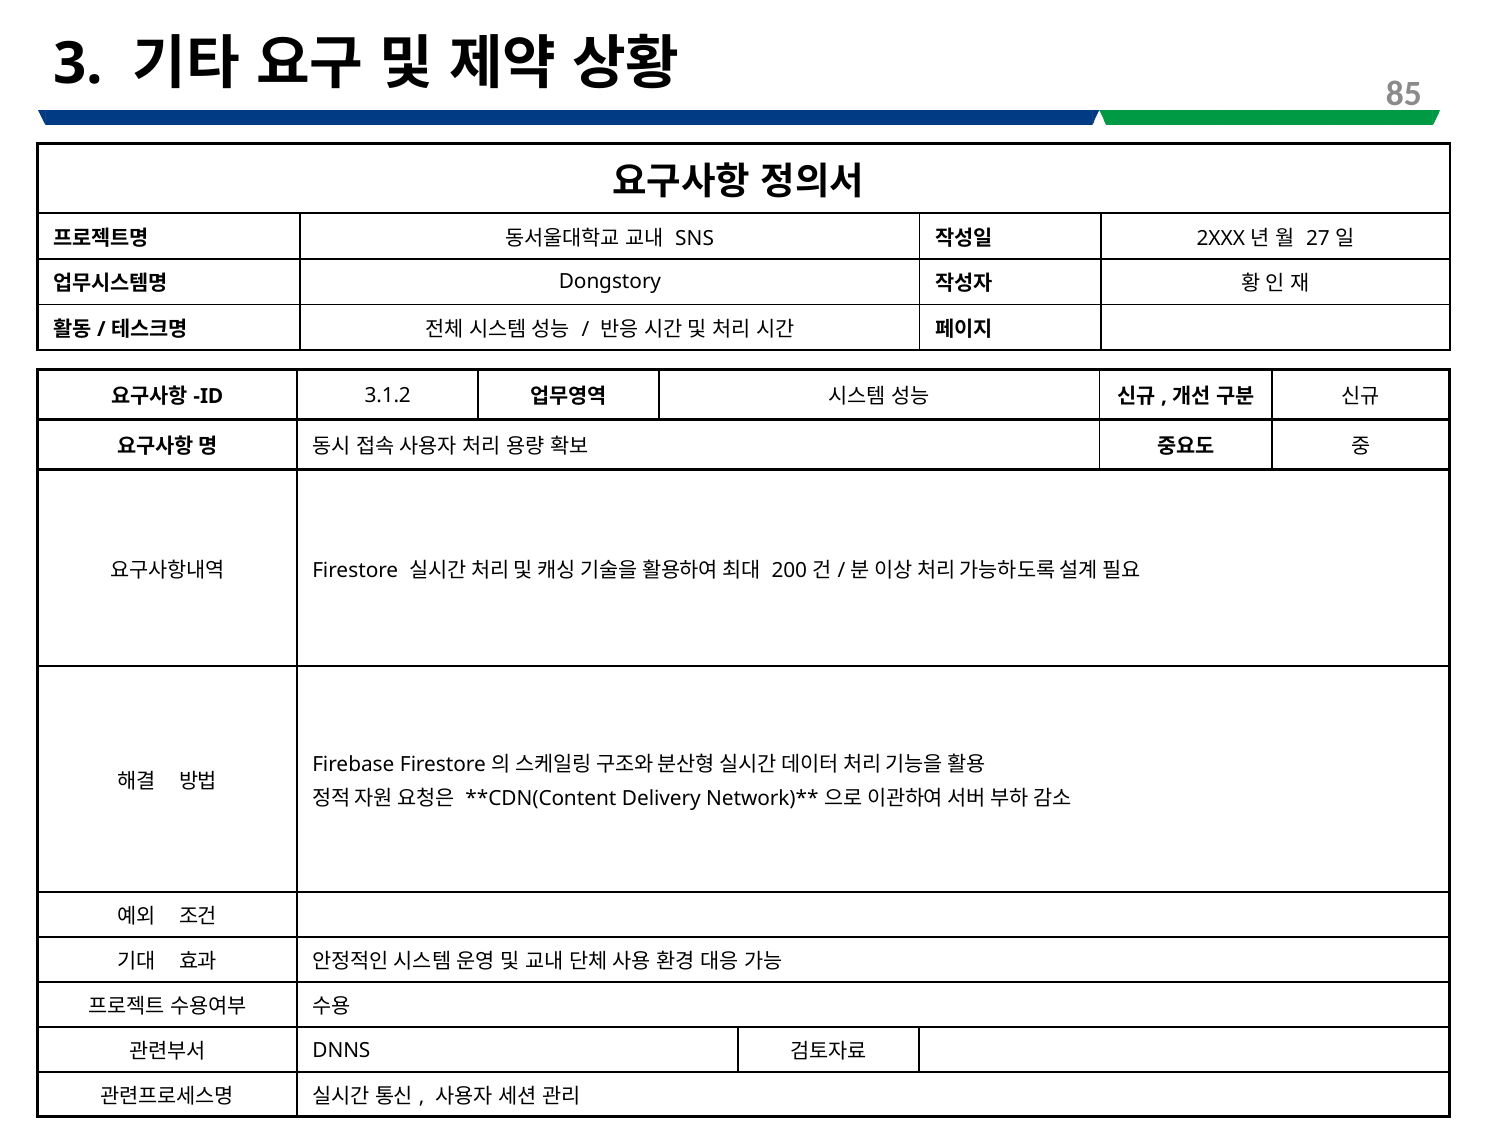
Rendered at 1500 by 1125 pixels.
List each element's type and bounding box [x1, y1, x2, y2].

table_header [660, 371, 1099, 418]
table_cell [301, 214, 919, 258]
table_cell [298, 1073, 1448, 1115]
table_cell [739, 1028, 918, 1071]
table_cell [1102, 214, 1449, 258]
table_cell [920, 1028, 1448, 1071]
table_cell [920, 305, 1100, 349]
table_cell [298, 667, 1448, 891]
table_cell [298, 471, 1448, 665]
table_cell [920, 214, 1100, 258]
table_cell [298, 421, 1099, 468]
table_cell [39, 305, 299, 349]
table_cell [298, 893, 1448, 936]
table_cell [39, 1028, 296, 1071]
table_cell [39, 471, 296, 665]
table_cell [39, 1073, 296, 1115]
table_cell [39, 938, 296, 981]
table_cell [1100, 421, 1271, 468]
table_header [39, 145, 1449, 212]
table_header [479, 371, 658, 418]
table_cell [298, 1028, 737, 1071]
table_header [39, 371, 296, 418]
table_cell [39, 260, 299, 304]
table_cell [1102, 260, 1449, 304]
table_cell [39, 214, 299, 258]
table_cell [39, 421, 296, 468]
table_header [298, 371, 477, 418]
table_cell [298, 983, 1448, 1026]
slide_number [1193, 61, 1437, 121]
table_cell [920, 260, 1100, 304]
table_cell [1102, 305, 1449, 349]
table_header [1273, 371, 1448, 418]
table_cell [298, 938, 1448, 981]
table_cell [301, 305, 919, 349]
table_cell [39, 983, 296, 1026]
table_cell [39, 667, 296, 891]
title [38, 31, 843, 97]
table_cell [39, 893, 296, 936]
picture [38, 110, 1440, 125]
table_cell [1273, 421, 1448, 468]
table_cell [301, 260, 919, 304]
table_header [1100, 371, 1271, 418]
